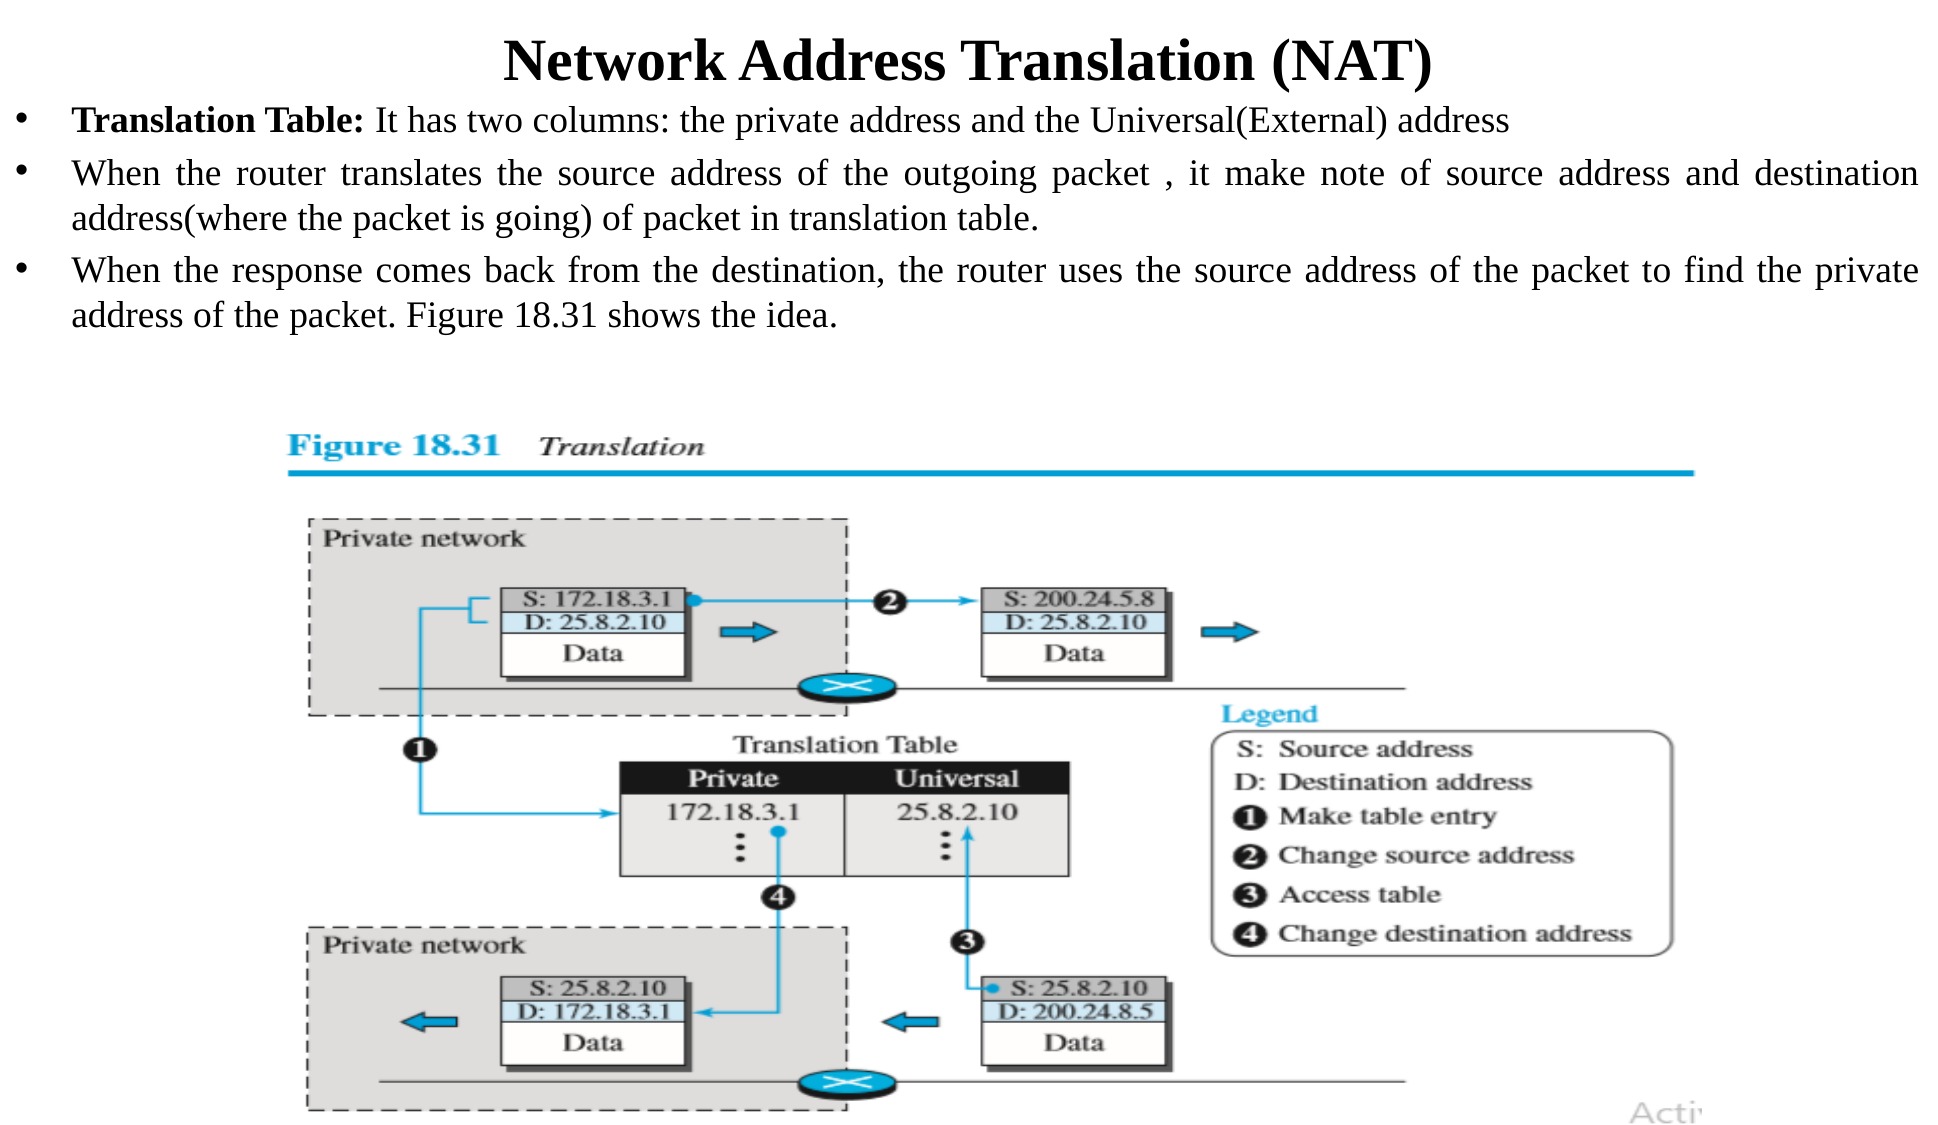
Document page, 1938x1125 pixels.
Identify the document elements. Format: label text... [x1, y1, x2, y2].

picture [225, 424, 1702, 1125]
list Translation Table: It has two columns: the private address and the Universal(External) address When the router translates the source address of the outgoing packet , it make note of source address and destination address(where the packet is going) of packet in translation table. When the response comes back from the destination, the router uses the source address of the packet to find the private address of the packet. Figure 18.31 shows the idea. [0, 87, 1938, 1100]
title Network Address Translation (NAT) [96, 12, 1841, 100]
